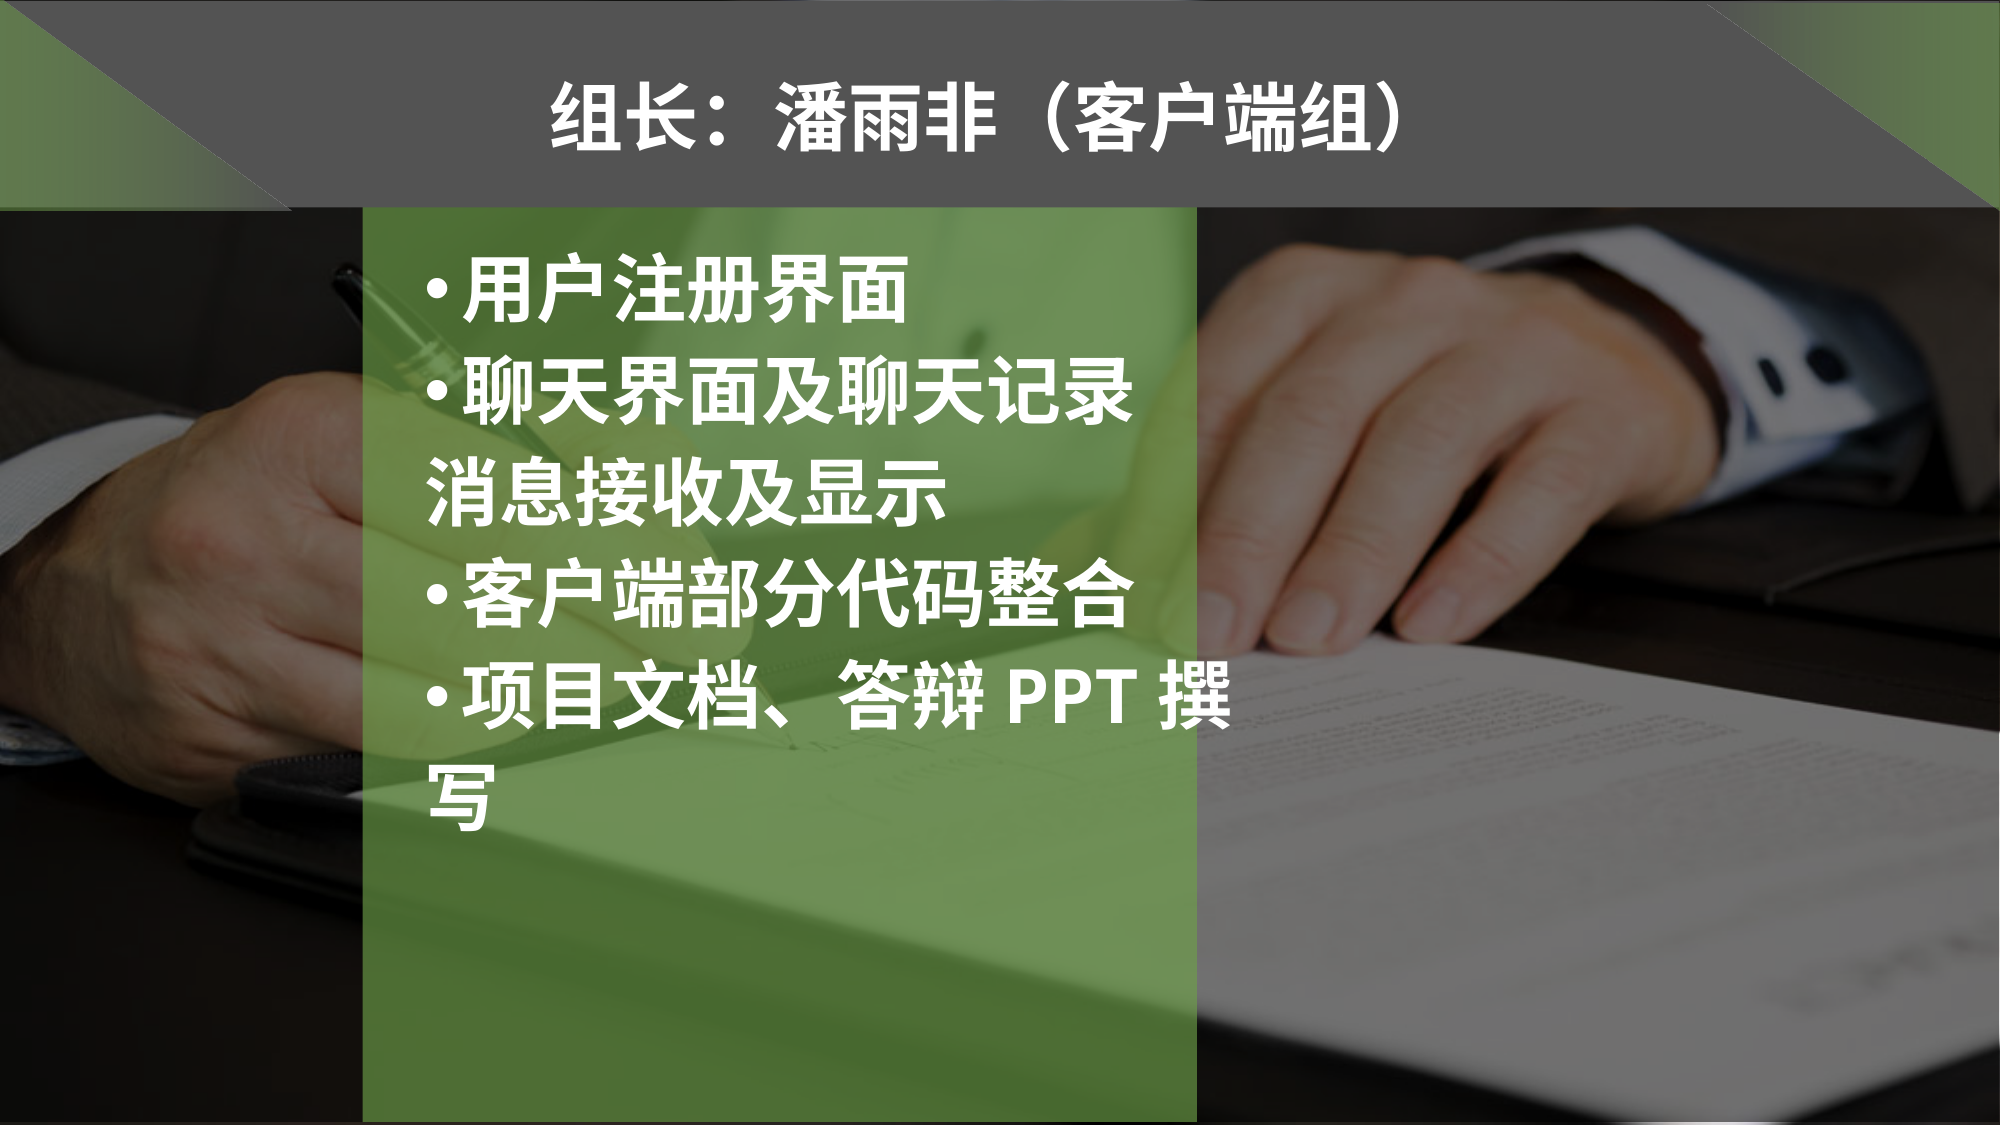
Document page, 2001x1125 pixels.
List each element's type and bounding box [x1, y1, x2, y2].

text_box [0, 0, 1999, 211]
picture [0, 0, 2000, 1125]
